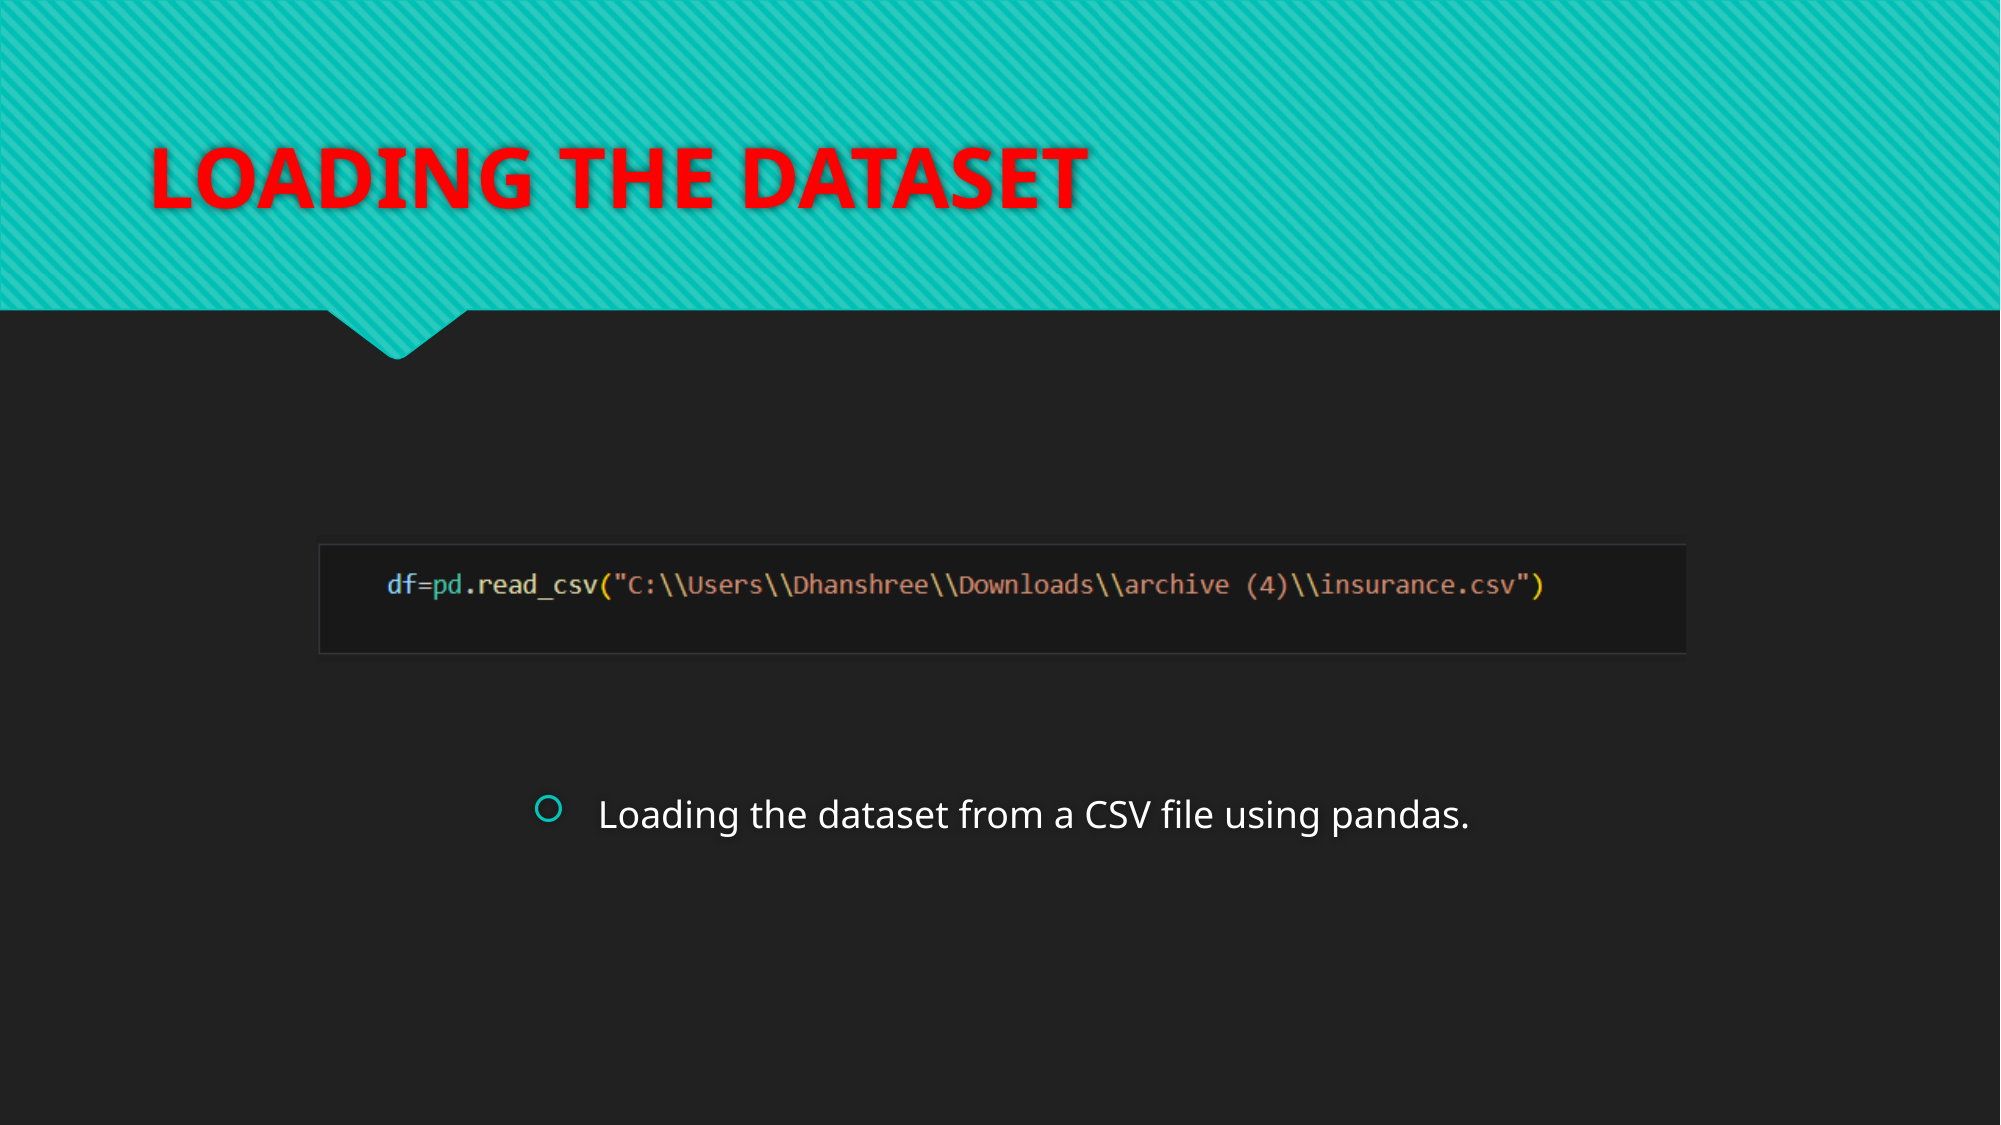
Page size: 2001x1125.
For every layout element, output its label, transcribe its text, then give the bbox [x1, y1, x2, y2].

title LOADING THE DATASET [132, 73, 1868, 233]
list Loading the dataset from a CSV file using pandas. [135, 631, 1868, 1125]
picture [316, 535, 1687, 664]
